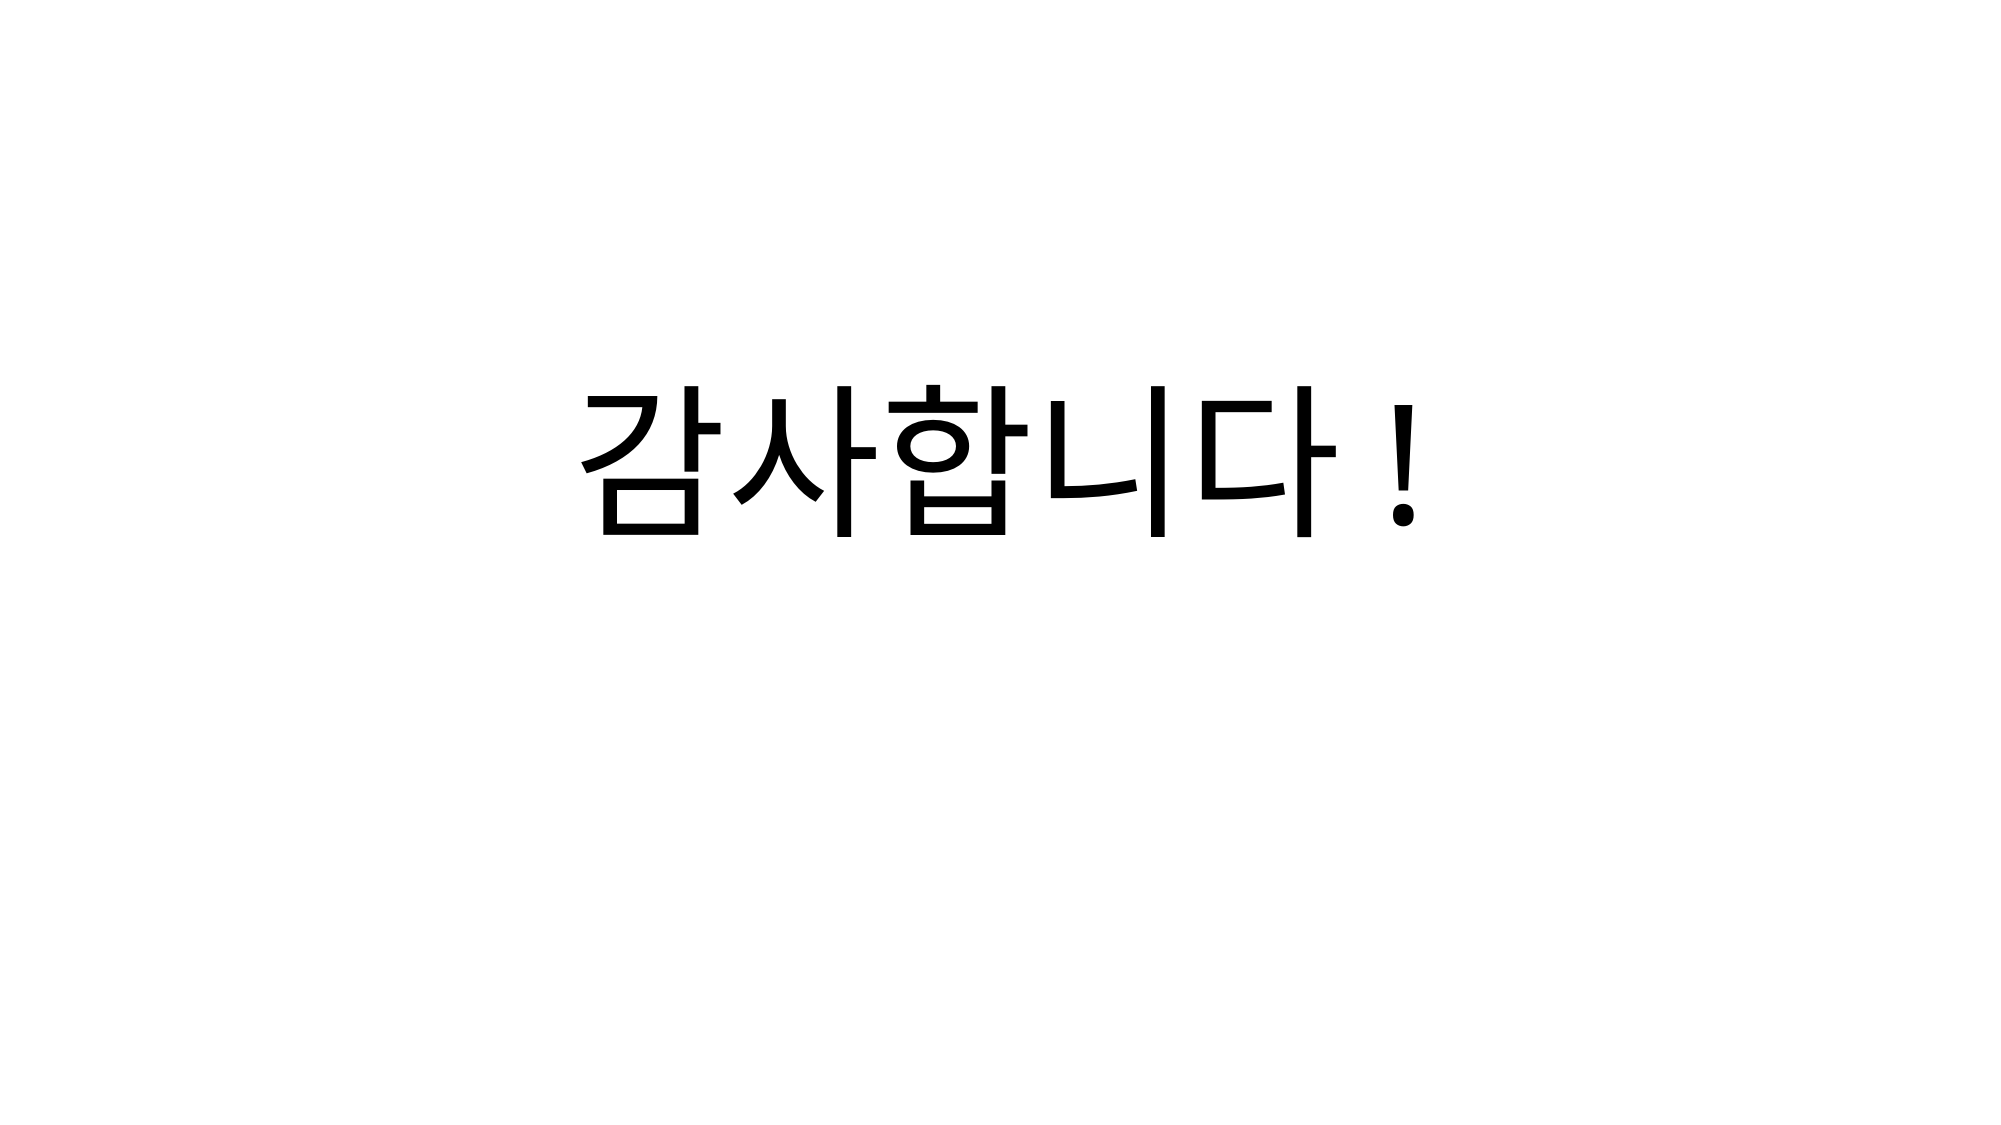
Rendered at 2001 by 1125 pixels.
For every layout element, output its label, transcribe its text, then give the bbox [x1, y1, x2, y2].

title 감사합니다! [321, 253, 1679, 569]
